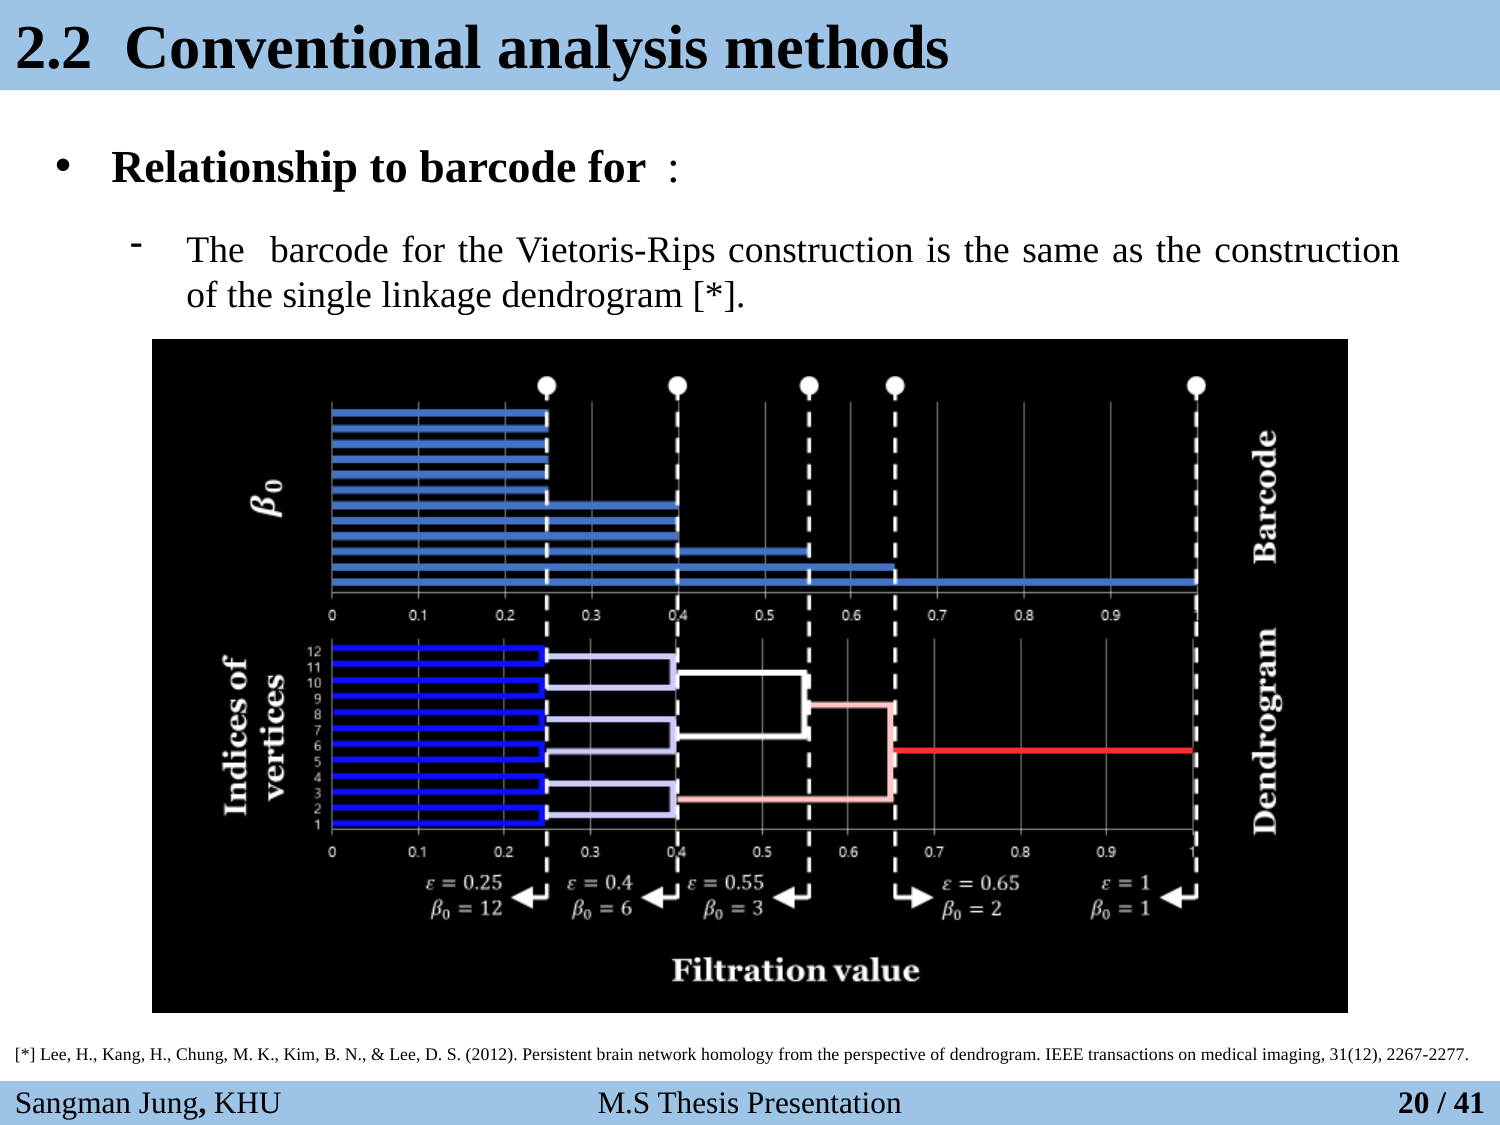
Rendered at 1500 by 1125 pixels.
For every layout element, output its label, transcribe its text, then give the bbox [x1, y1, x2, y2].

text_box M.S Thesis Presentation [354, 1074, 1372, 1125]
title 2.2 Conventional analysis methods [0, 0, 1500, 91]
text_box 20 / 41 [1372, 1074, 1500, 1125]
text_box Sangman Jung, KHU [0, 1074, 354, 1125]
text_box [*] Lee, H., Kang, H., Chung, M. K., Kim, B. N., & Lee, D. S. (2012). Persistent brain network homology from the perspective of dendrogram. IEEE transactions on medical imaging, 31(12), 2267-2277. [0, 1035, 1500, 1072]
picture [152, 339, 1348, 1013]
